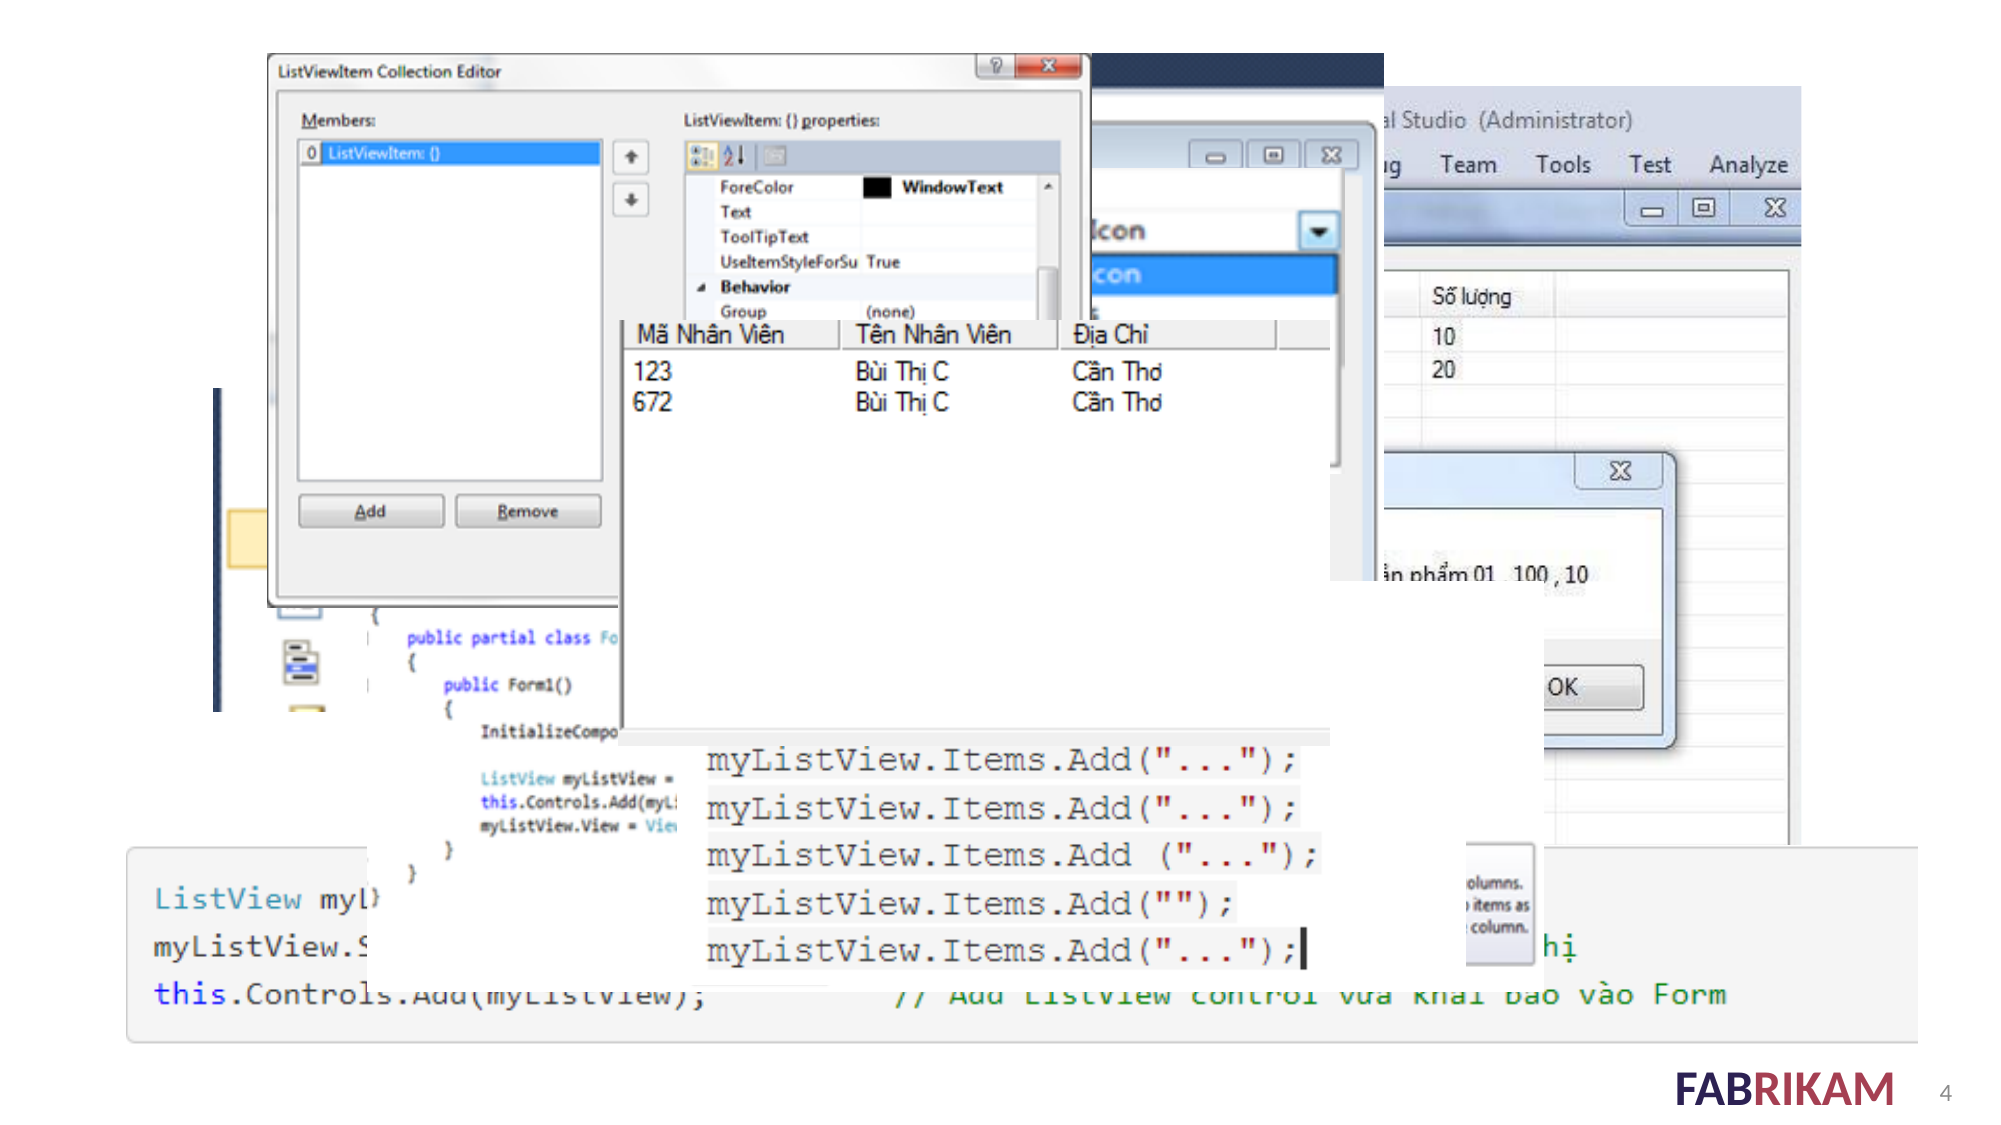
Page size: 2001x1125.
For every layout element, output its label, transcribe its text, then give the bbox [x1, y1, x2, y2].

slide_number 4 [1894, 1061, 1968, 1121]
picture [126, 53, 1918, 1047]
